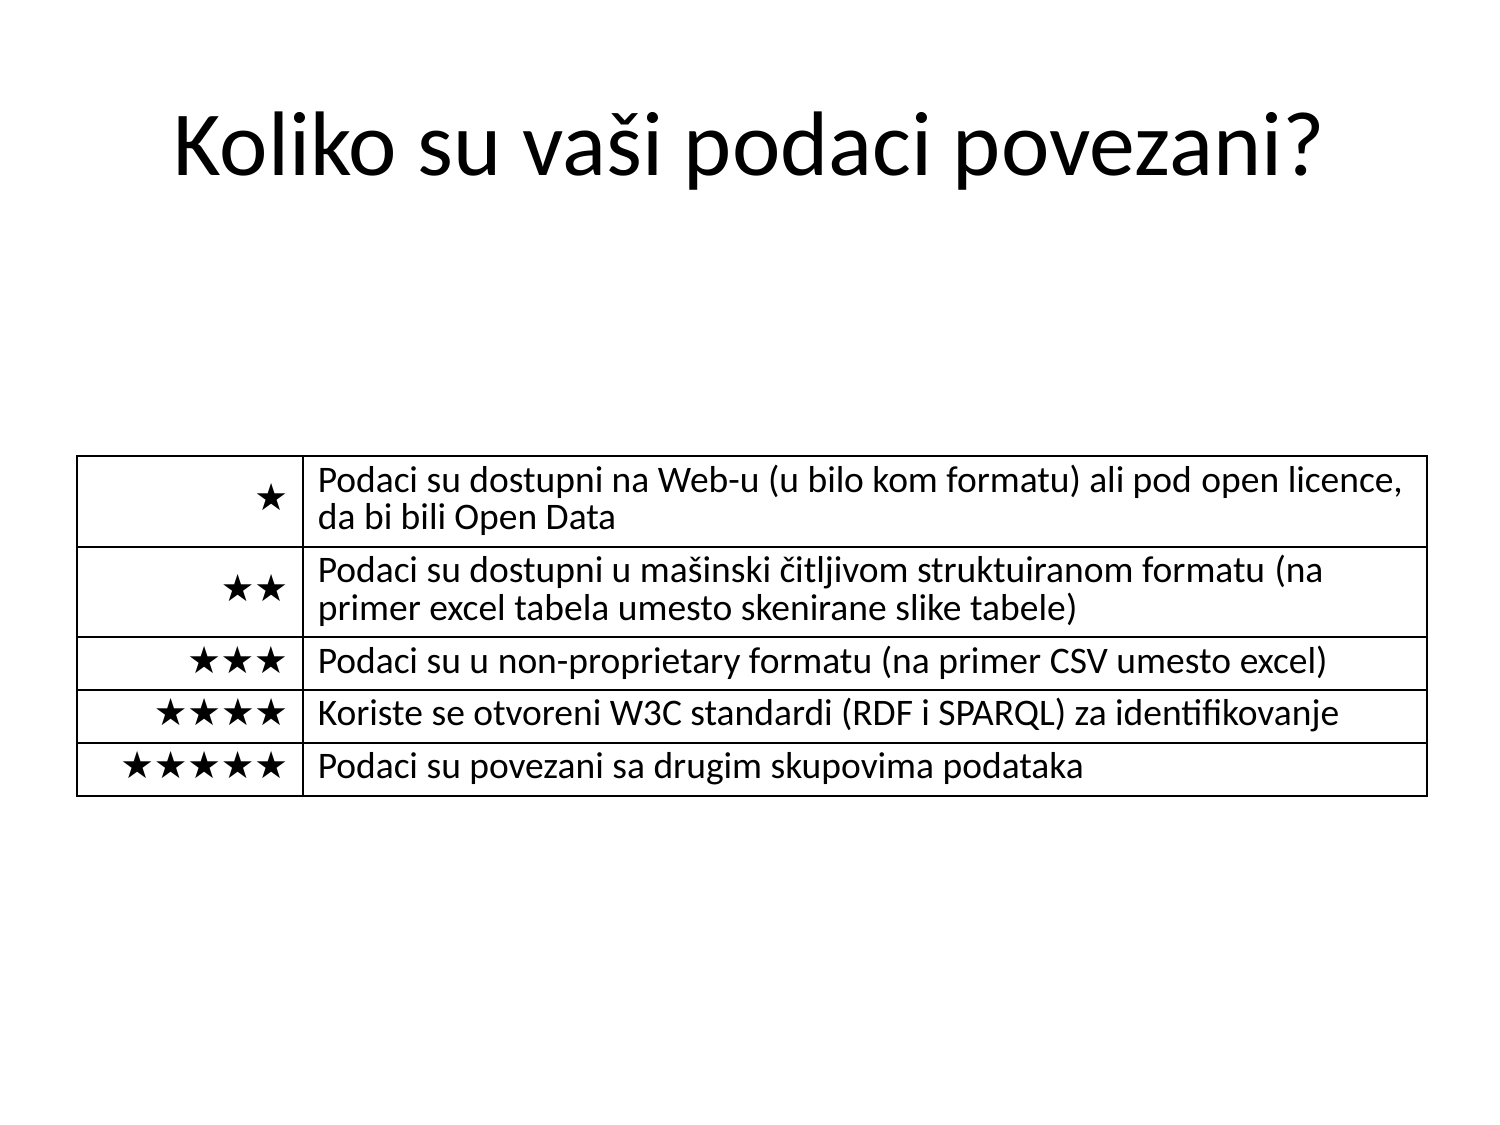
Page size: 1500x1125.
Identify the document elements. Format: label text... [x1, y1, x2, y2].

table_cell Podaci su dostupni u mašinski čitljivom struktuiranom formatu (na primer excel tabela umesto skenirane slike tabele) [304, 548, 1426, 636]
title Koliko su vaši podaci povezani? [75, 45, 1425, 233]
table_cell ★★ [78, 548, 302, 636]
table_cell Koriste se otvoreni W3C standardi (RDF i SPARQL) za identifikovanje [304, 691, 1426, 742]
table_cell ★★★★★ [78, 744, 302, 795]
table_cell ★★★★ [78, 691, 302, 742]
table_header Podaci su dostupni na Web-u (u bilo kom formatu) ali pod open licence, da bi bili Open Data [304, 457, 1426, 546]
table_cell Podaci su povezani sa drugim skupovima podataka [304, 744, 1426, 795]
table_header ★ [78, 457, 302, 546]
table_cell Podaci su u non-proprietary formatu (na primer CSV umesto excel) [304, 638, 1426, 689]
table_cell ★★★ [78, 638, 302, 689]
